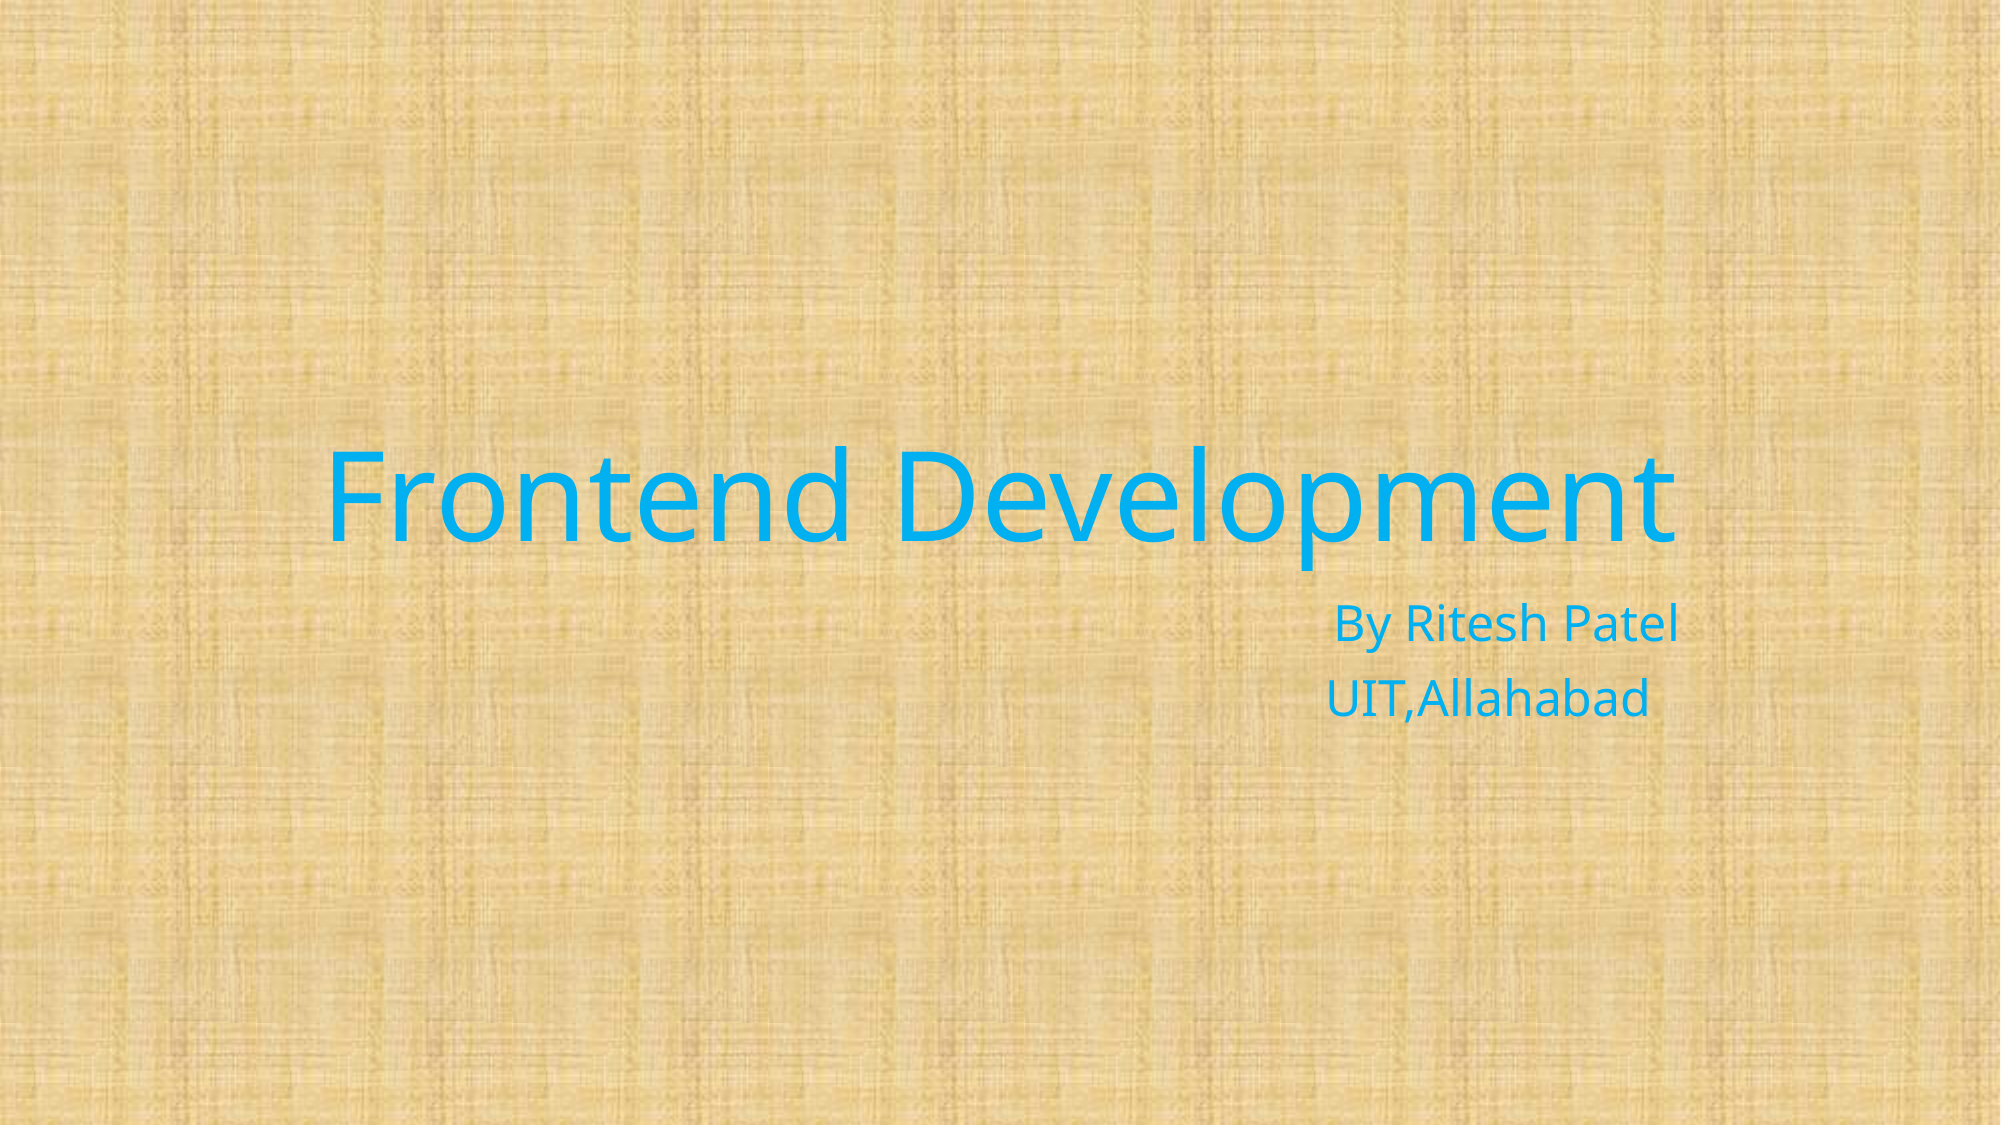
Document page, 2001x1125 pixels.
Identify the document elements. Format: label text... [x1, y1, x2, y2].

subtitle By Ritesh Patel UIT,Allahabad [249, 590, 1750, 863]
title Frontend Development [249, 184, 1750, 576]
picture [0, 0, 2001, 1125]
